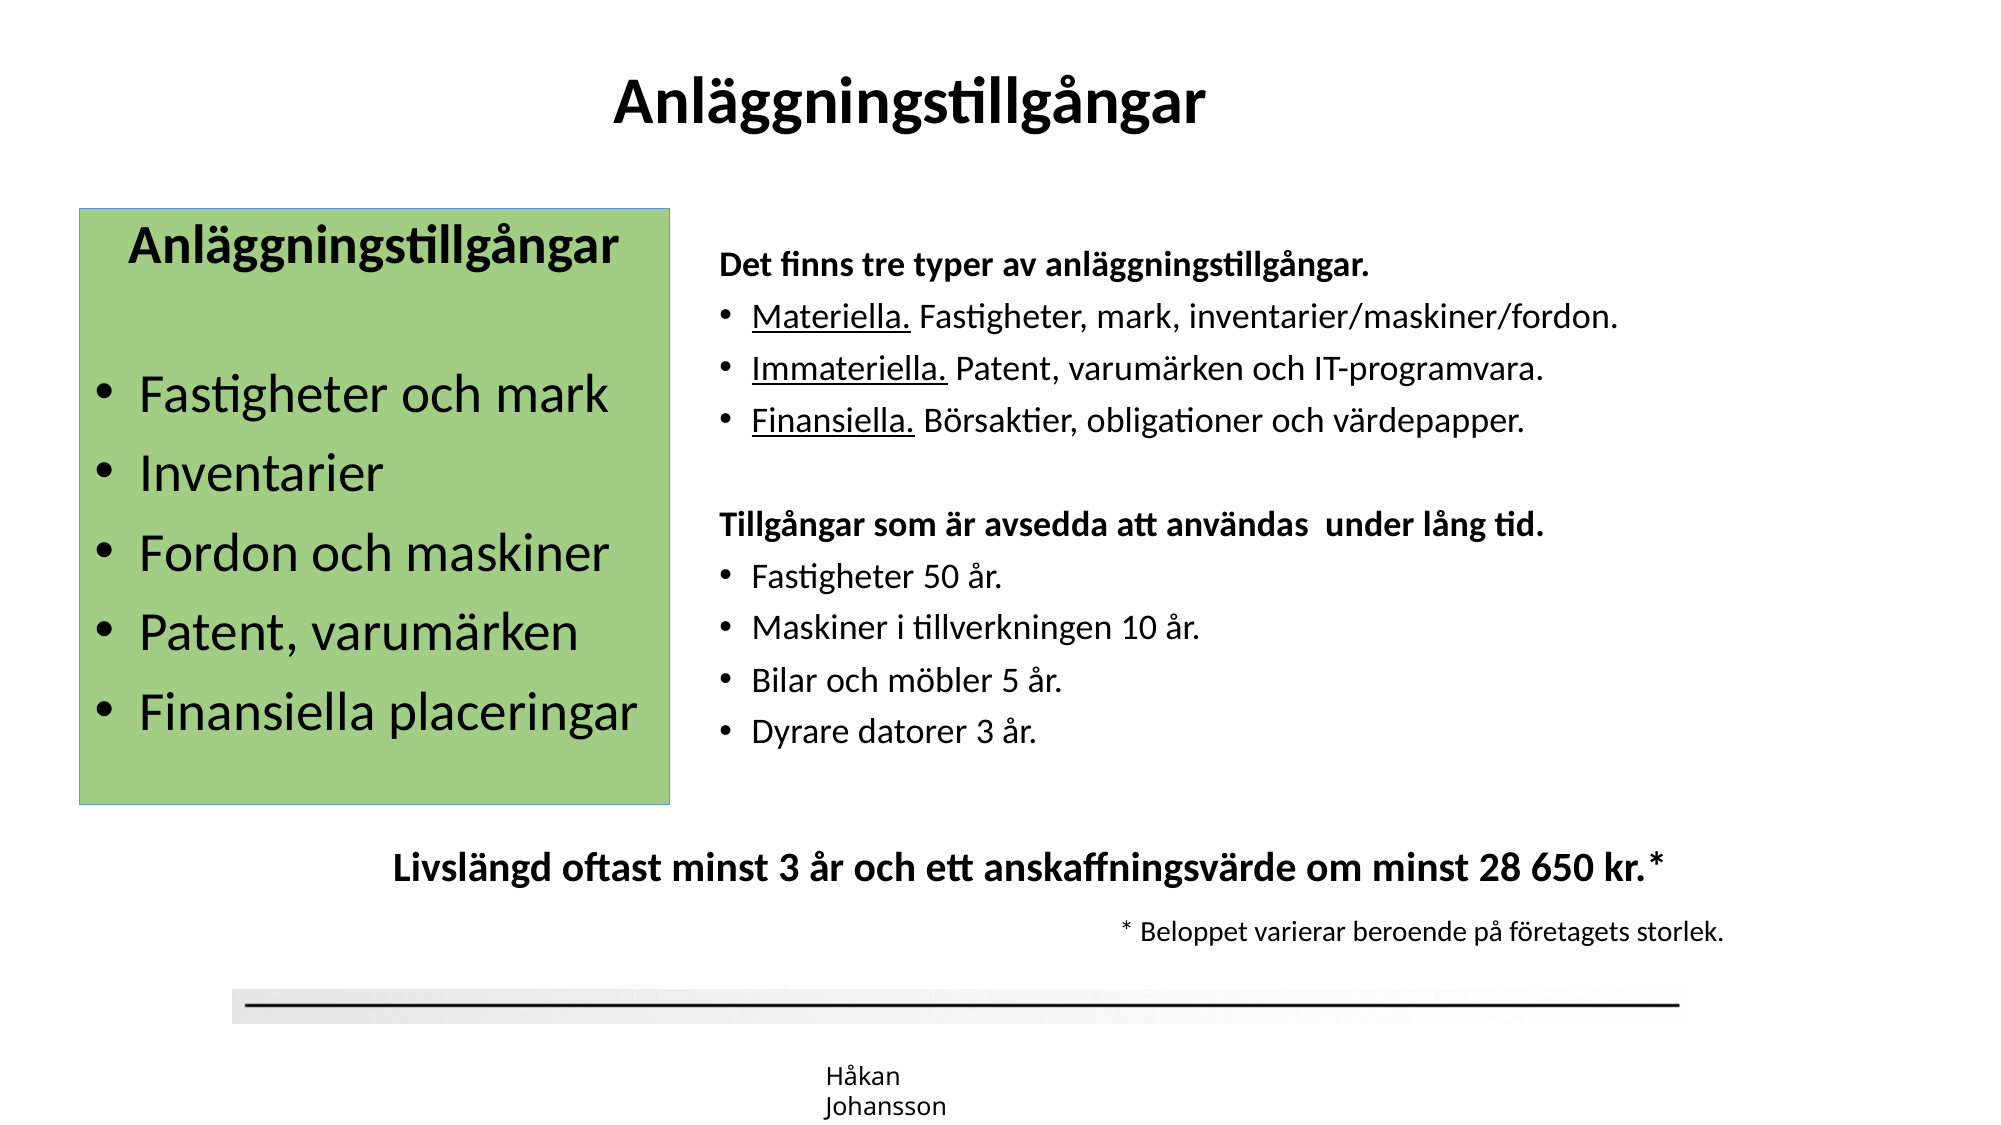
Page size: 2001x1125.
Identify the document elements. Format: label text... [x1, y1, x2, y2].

list Det finns tre typer av anläggningstillgångar. Materiella. Fastigheter, mark, inventarier/maskiner/fordon. Immateriella. Patent, varumärken och IT-programvara. Finansiella. Börsaktier, obligationer och värdepapper. Tillgångar som är avsedda att användas under lång tid. Fastigheter 50 år. Maskiner i tillverkningen 10 år. Bilar och möbler 5 år. Dyrare datorer 3 år. [704, 224, 1908, 768]
title Anläggningstillgångar [598, 66, 1385, 138]
text_box Håkan Johansson [810, 1024, 1036, 1125]
text_box * Beloppet varierar beroende på företagets storlek. [1018, 904, 1827, 955]
list Anläggningstillgångar Fastigheter och mark Inventarier Fordon och maskiner Patent, varumärken Finansiella placeringar [79, 208, 670, 805]
text_box Livslängd oftast minst 3 år och ett anskaffningsvärde om minst 28 650 kr.* [231, 832, 1840, 898]
picture [232, 989, 1687, 1024]
